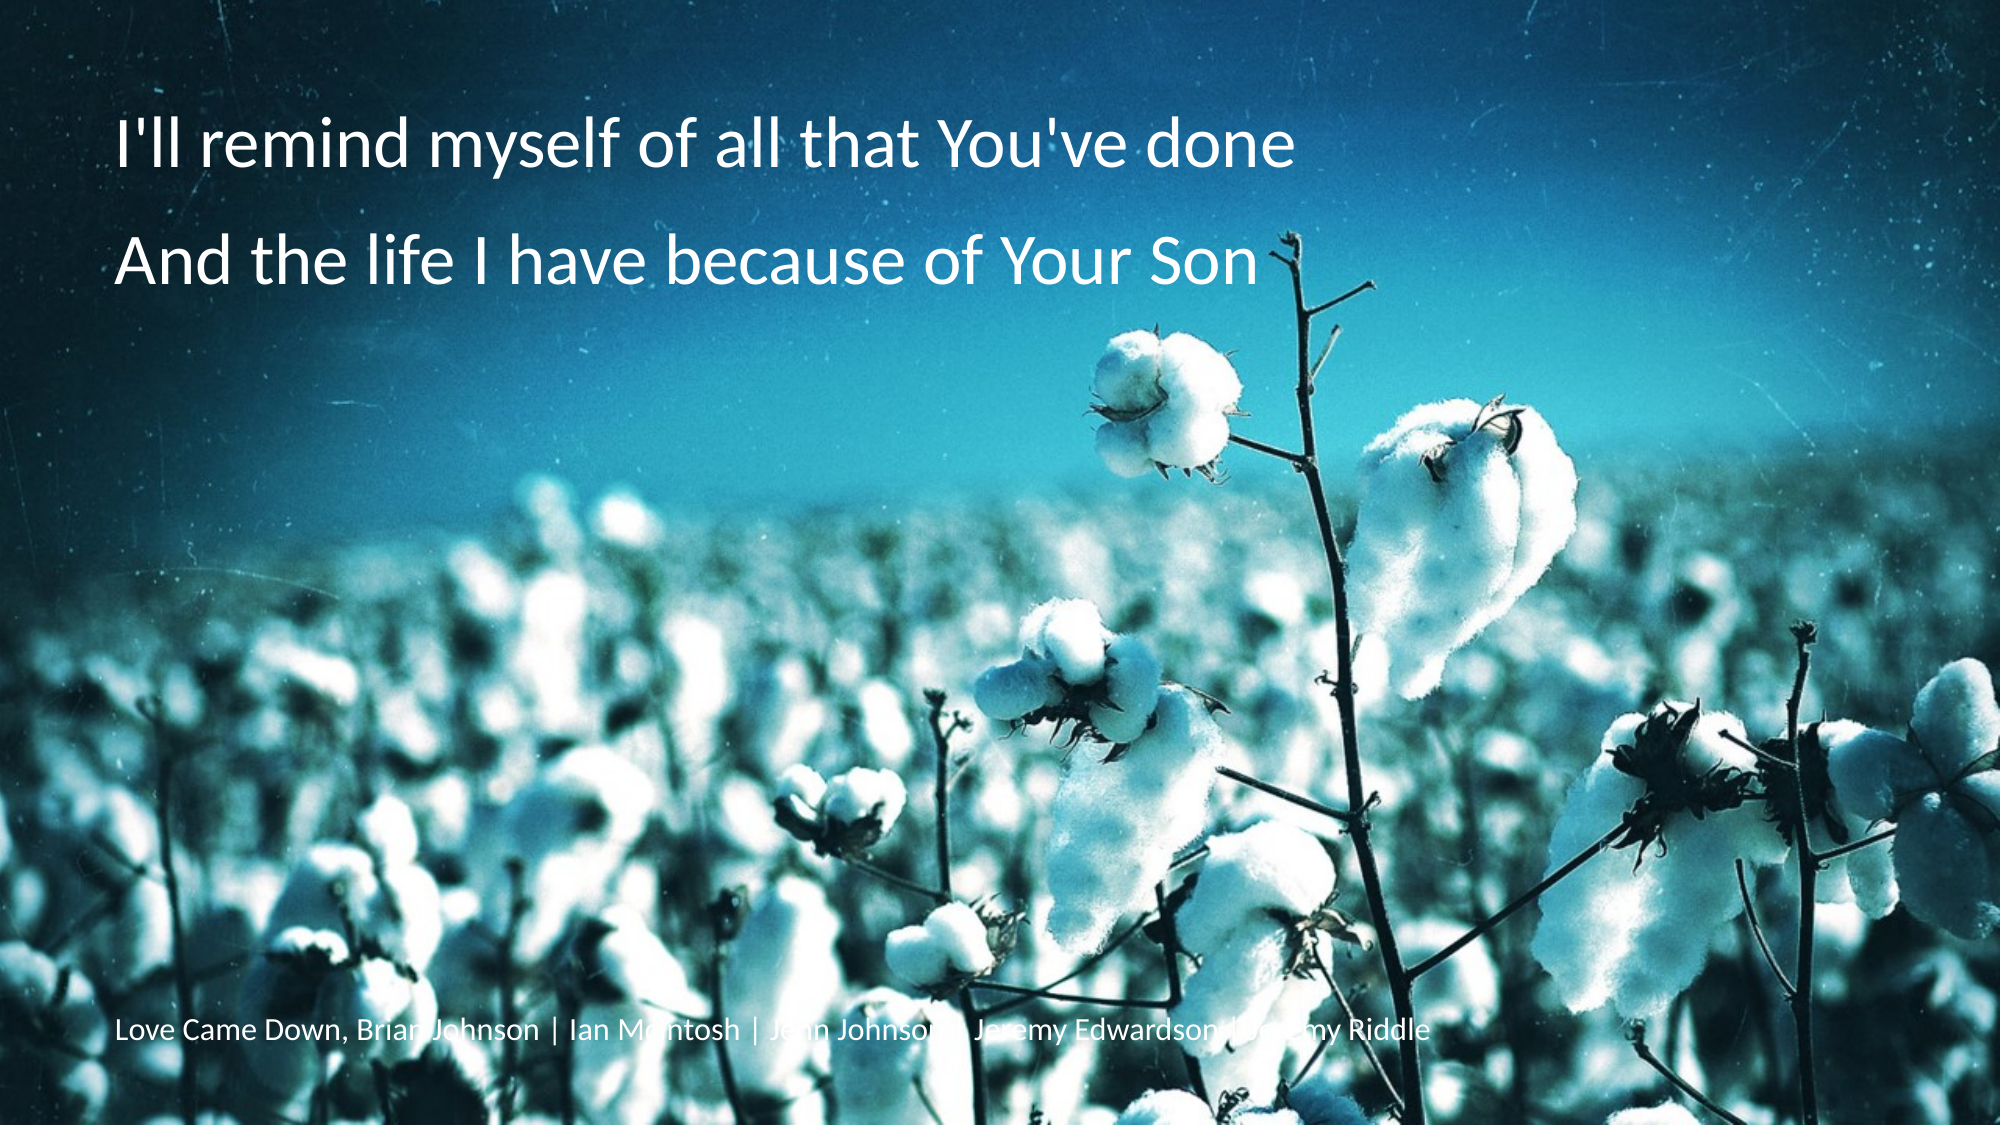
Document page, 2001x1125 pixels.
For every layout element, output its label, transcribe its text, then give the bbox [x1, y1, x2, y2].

title Love Came Down, Brian Johnson | Ian McIntosh | Jenn Johnson | Jeremy Edwardson | Jeremy Riddle [99, 1001, 1900, 1055]
list I'll remind myself of all that You've done And the life I have because of Your Son [99, 86, 1900, 829]
picture [0, 0, 2000, 1125]
